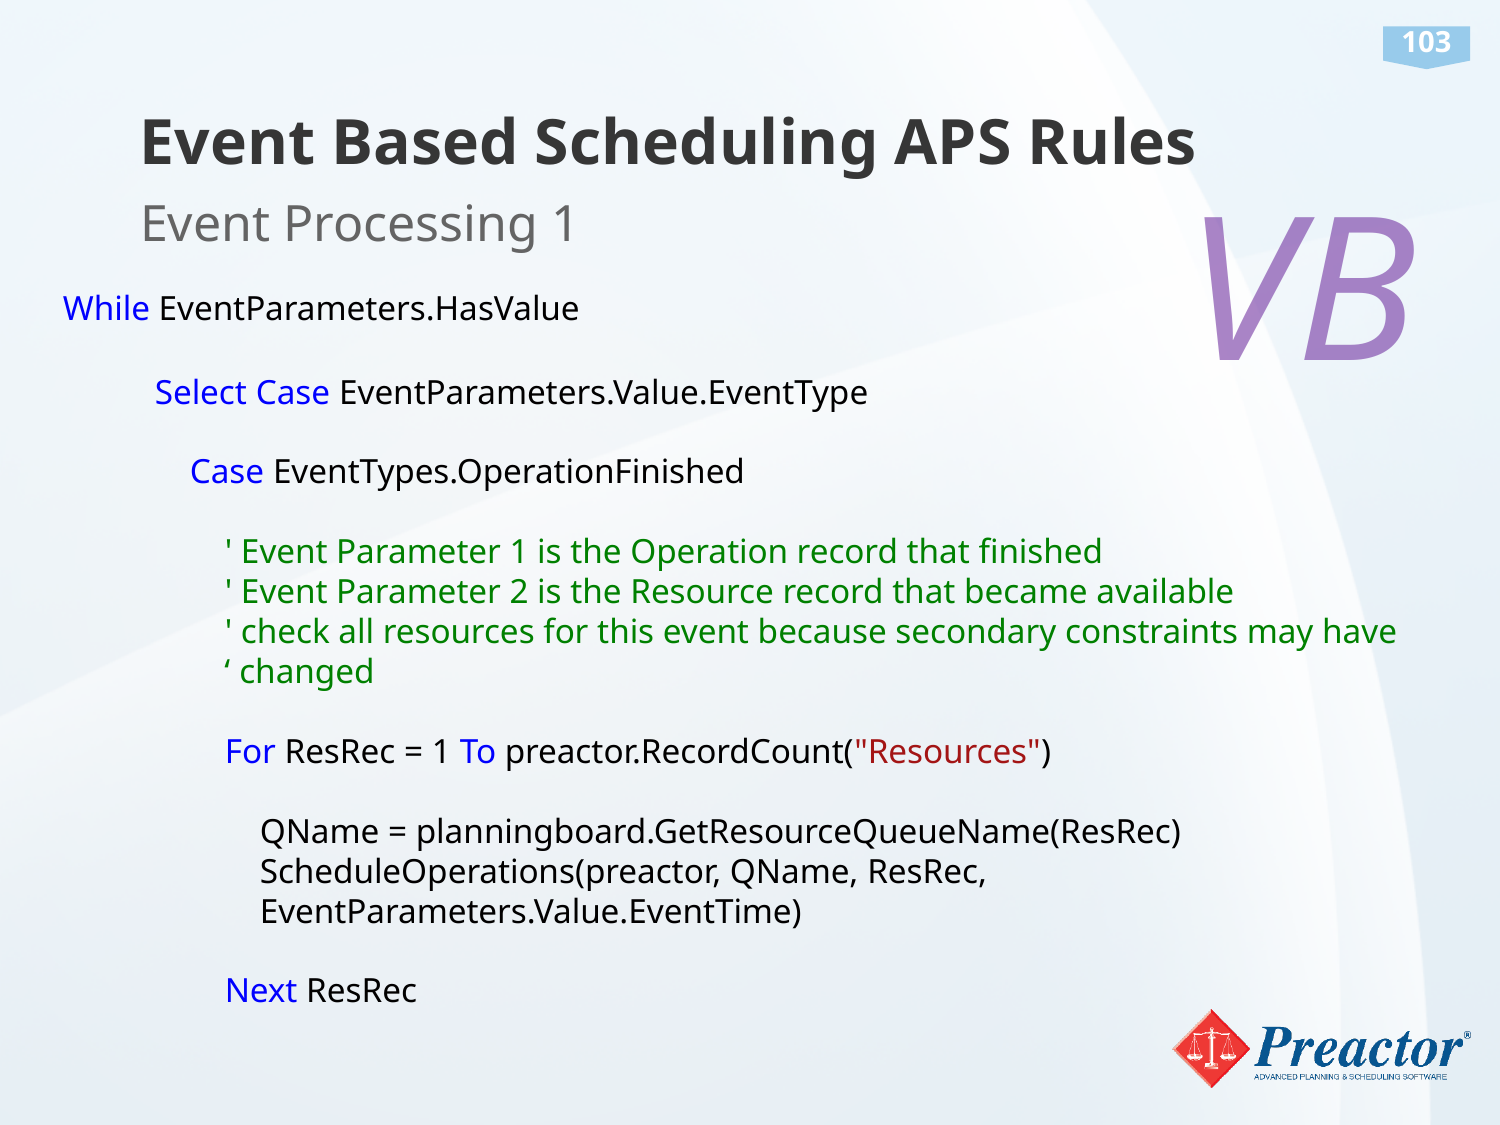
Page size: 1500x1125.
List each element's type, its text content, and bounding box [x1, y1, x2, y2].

text_box Event Based Scheduling APS Rules [125, 103, 1241, 190]
text_box While EventParameters.HasValue Select Case EventParameters.Value.EventType Case EventTypes.OperationFinished ' Event Parameter 1 is the Operation record that finished ' Event Parameter 2 is the Resource record that became available ' check all resources for this event because secondary constraints may have ‘ changed For ResRec = 1 To preactor.RecordCount("Resources") QName = planningboard.GetResourceQueueName(ResRec) ScheduleOperations(preactor, QName, ResRec, EventParameters.Value.EventTime) Next ResRec [35, 263, 1465, 1017]
text_box Event Processing 1 [125, 190, 1171, 263]
picture [0, 0, 1500, 1125]
text_box VB [1171, 152, 1480, 408]
